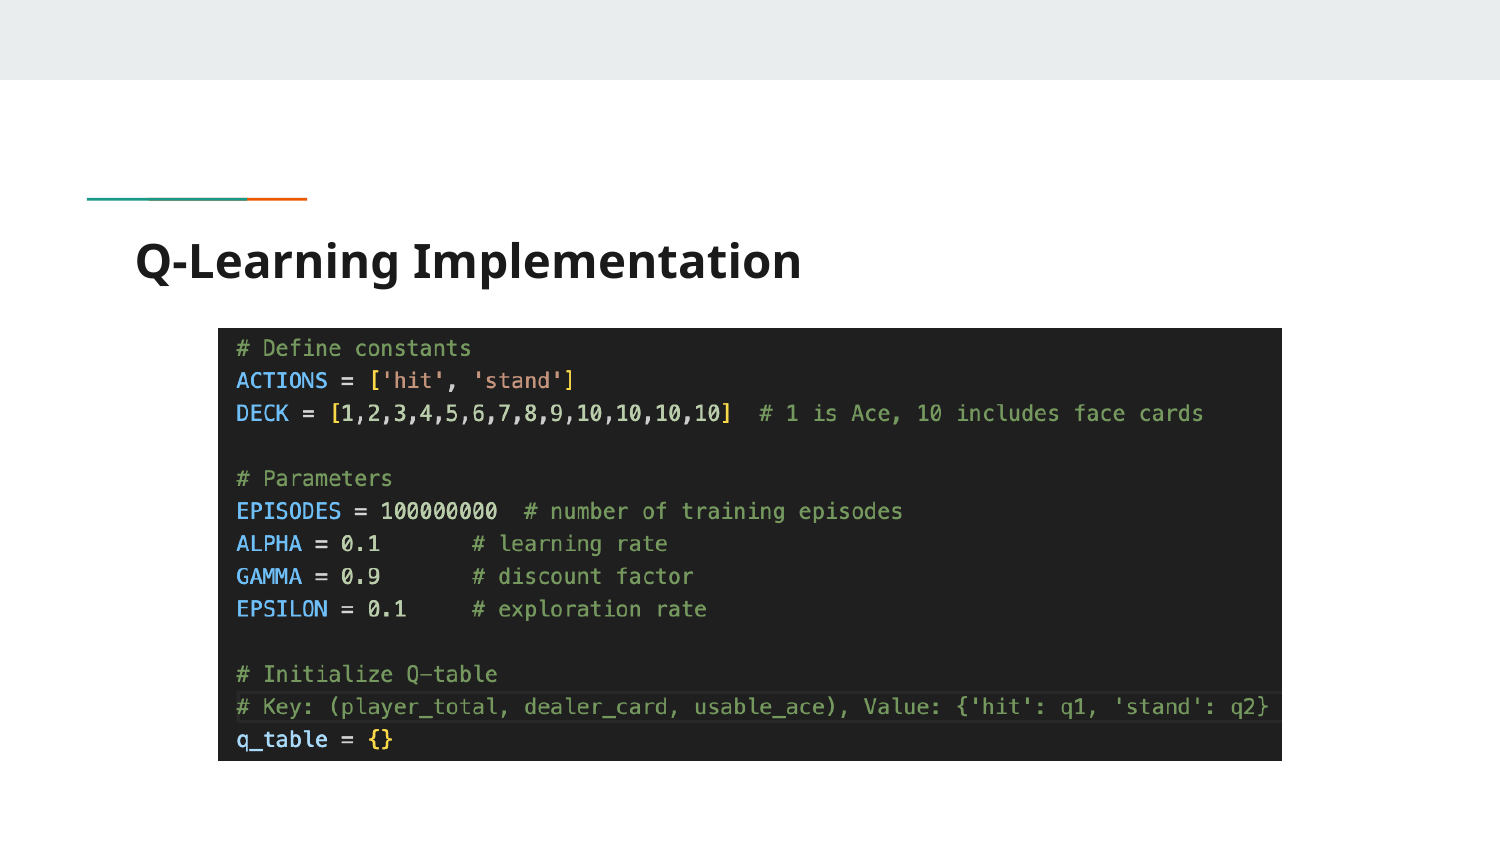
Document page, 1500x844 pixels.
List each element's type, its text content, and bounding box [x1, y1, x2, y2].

picture [218, 328, 1282, 762]
title Q-Learning Implementation [119, 216, 1381, 305]
